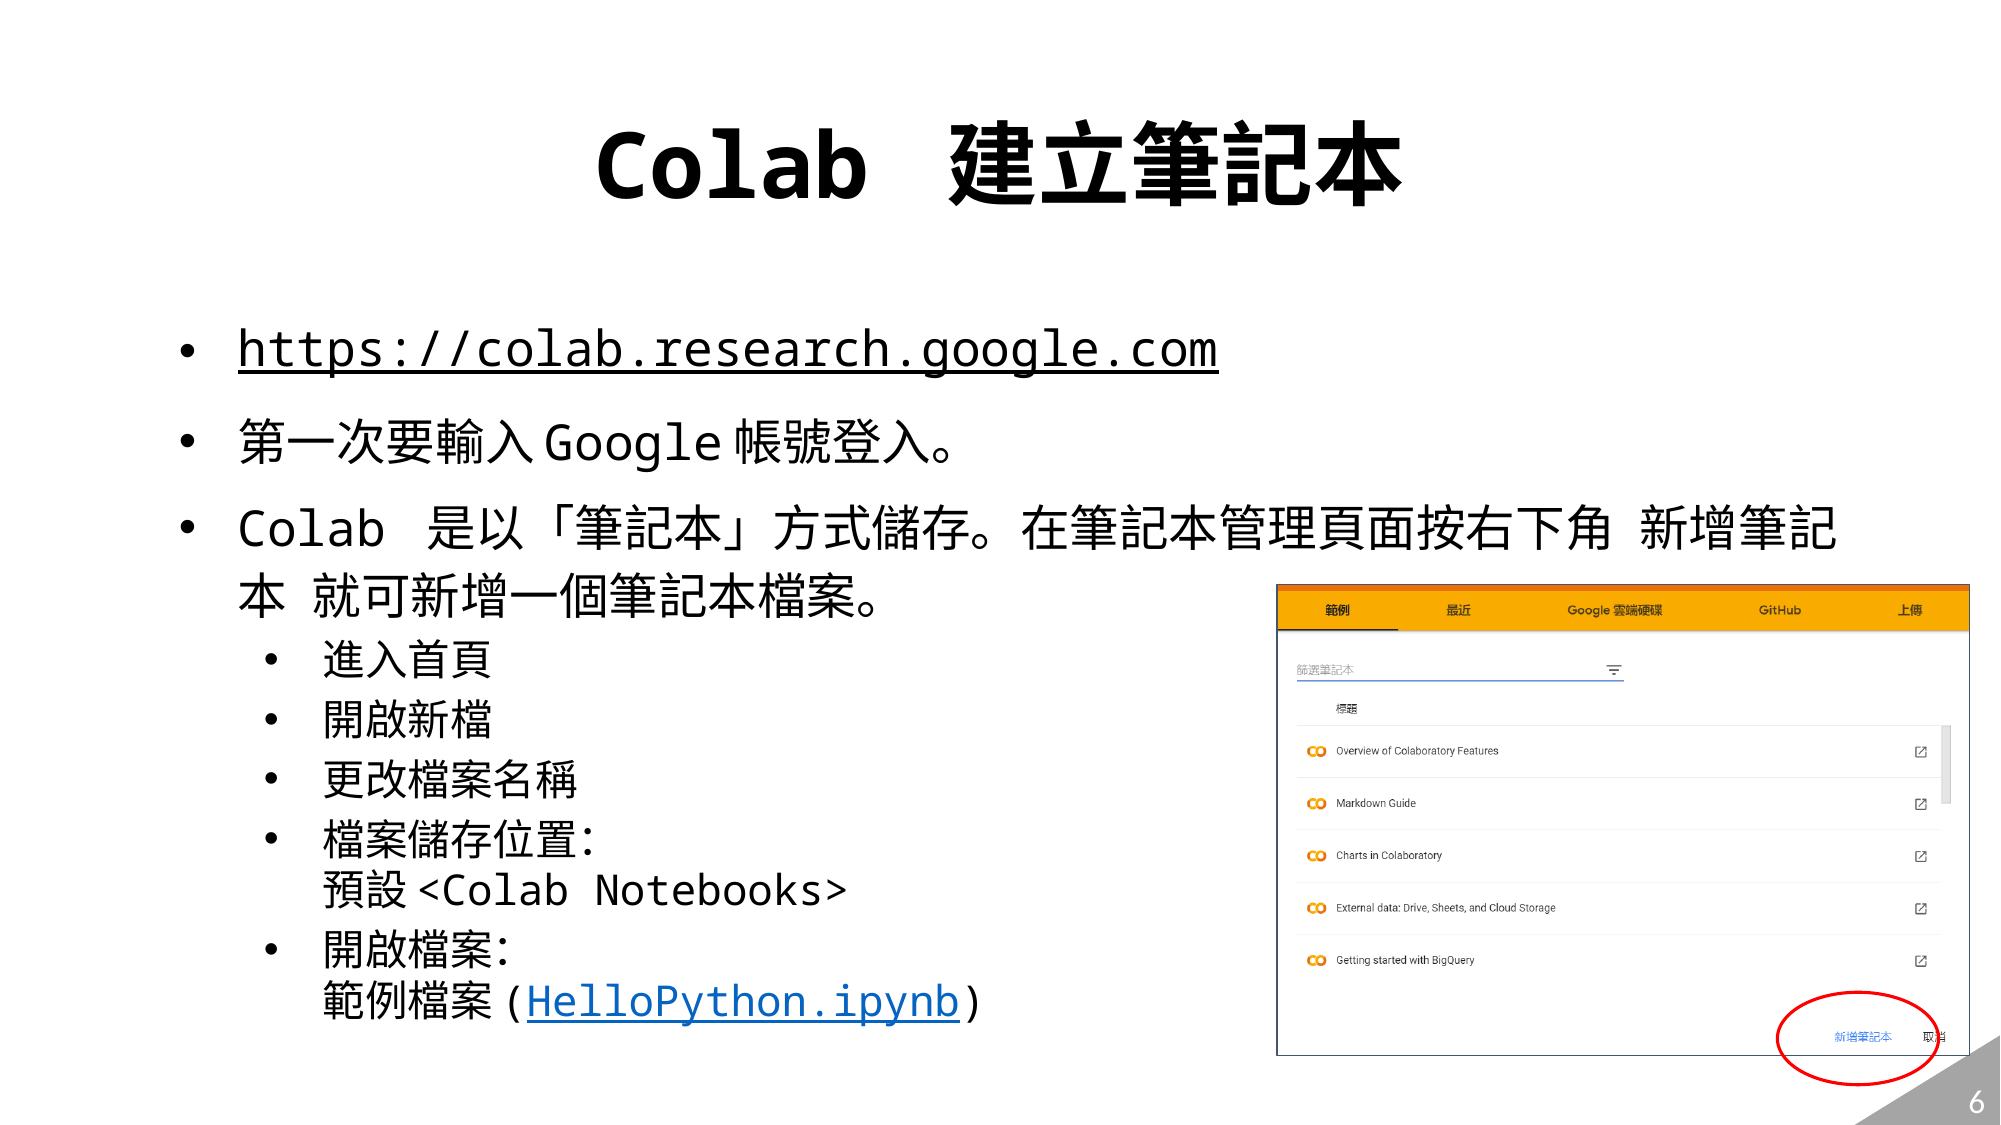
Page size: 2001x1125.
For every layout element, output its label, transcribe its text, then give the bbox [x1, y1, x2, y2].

picture [1277, 584, 1970, 1056]
text_box [1789, 1063, 1927, 1085]
title Colab 建立筆記本 [137, 59, 1863, 278]
slide_number ‹#› [1550, 1072, 2000, 1113]
list https://colab.research.google.com 第一次要輸入Google帳號登入。 Colab 是以「筆記本」方式儲存。在筆記本管理頁面按右下角 新增筆記本 就可新增一個筆記本檔案。 進入首頁 開啟新檔 更改檔案名稱 檔案儲存位置： 預設<Colab Notebooks> 開啟檔案： 範例檔案(HelloPython.ipynb) [137, 299, 1863, 1045]
